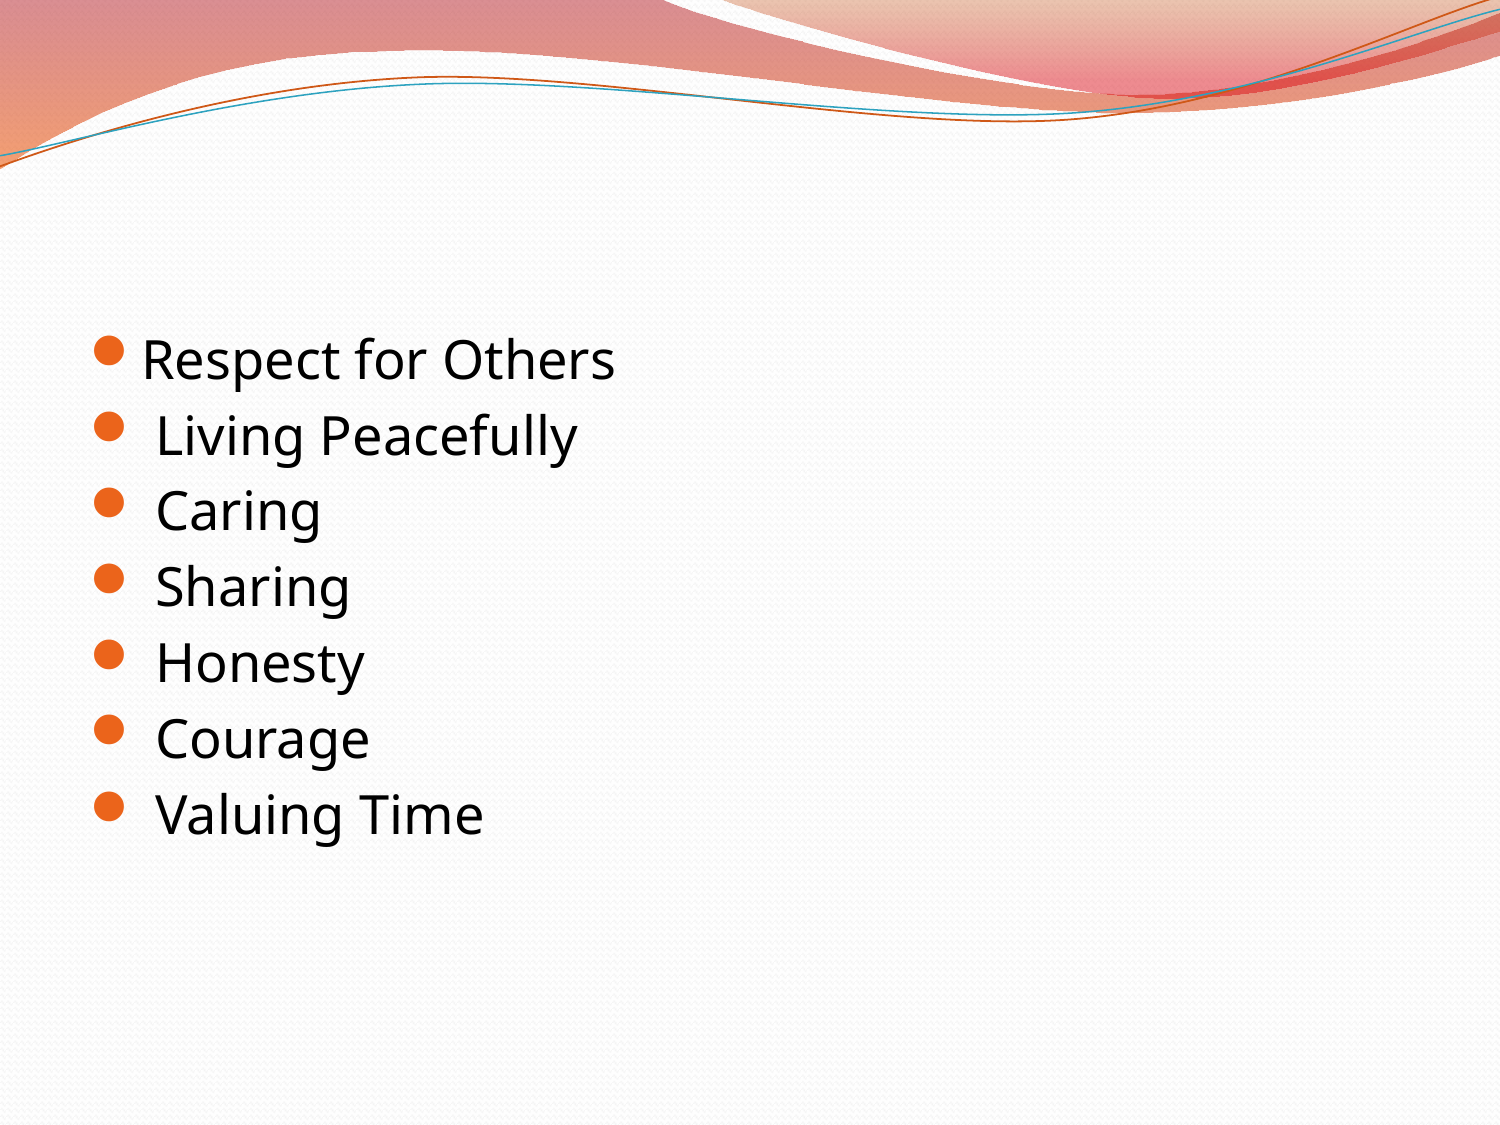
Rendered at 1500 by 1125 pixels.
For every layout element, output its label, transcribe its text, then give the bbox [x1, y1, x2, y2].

list Respect for Others Living Peacefully Caring Sharing Honesty Courage Valuing Time [75, 317, 1425, 1038]
